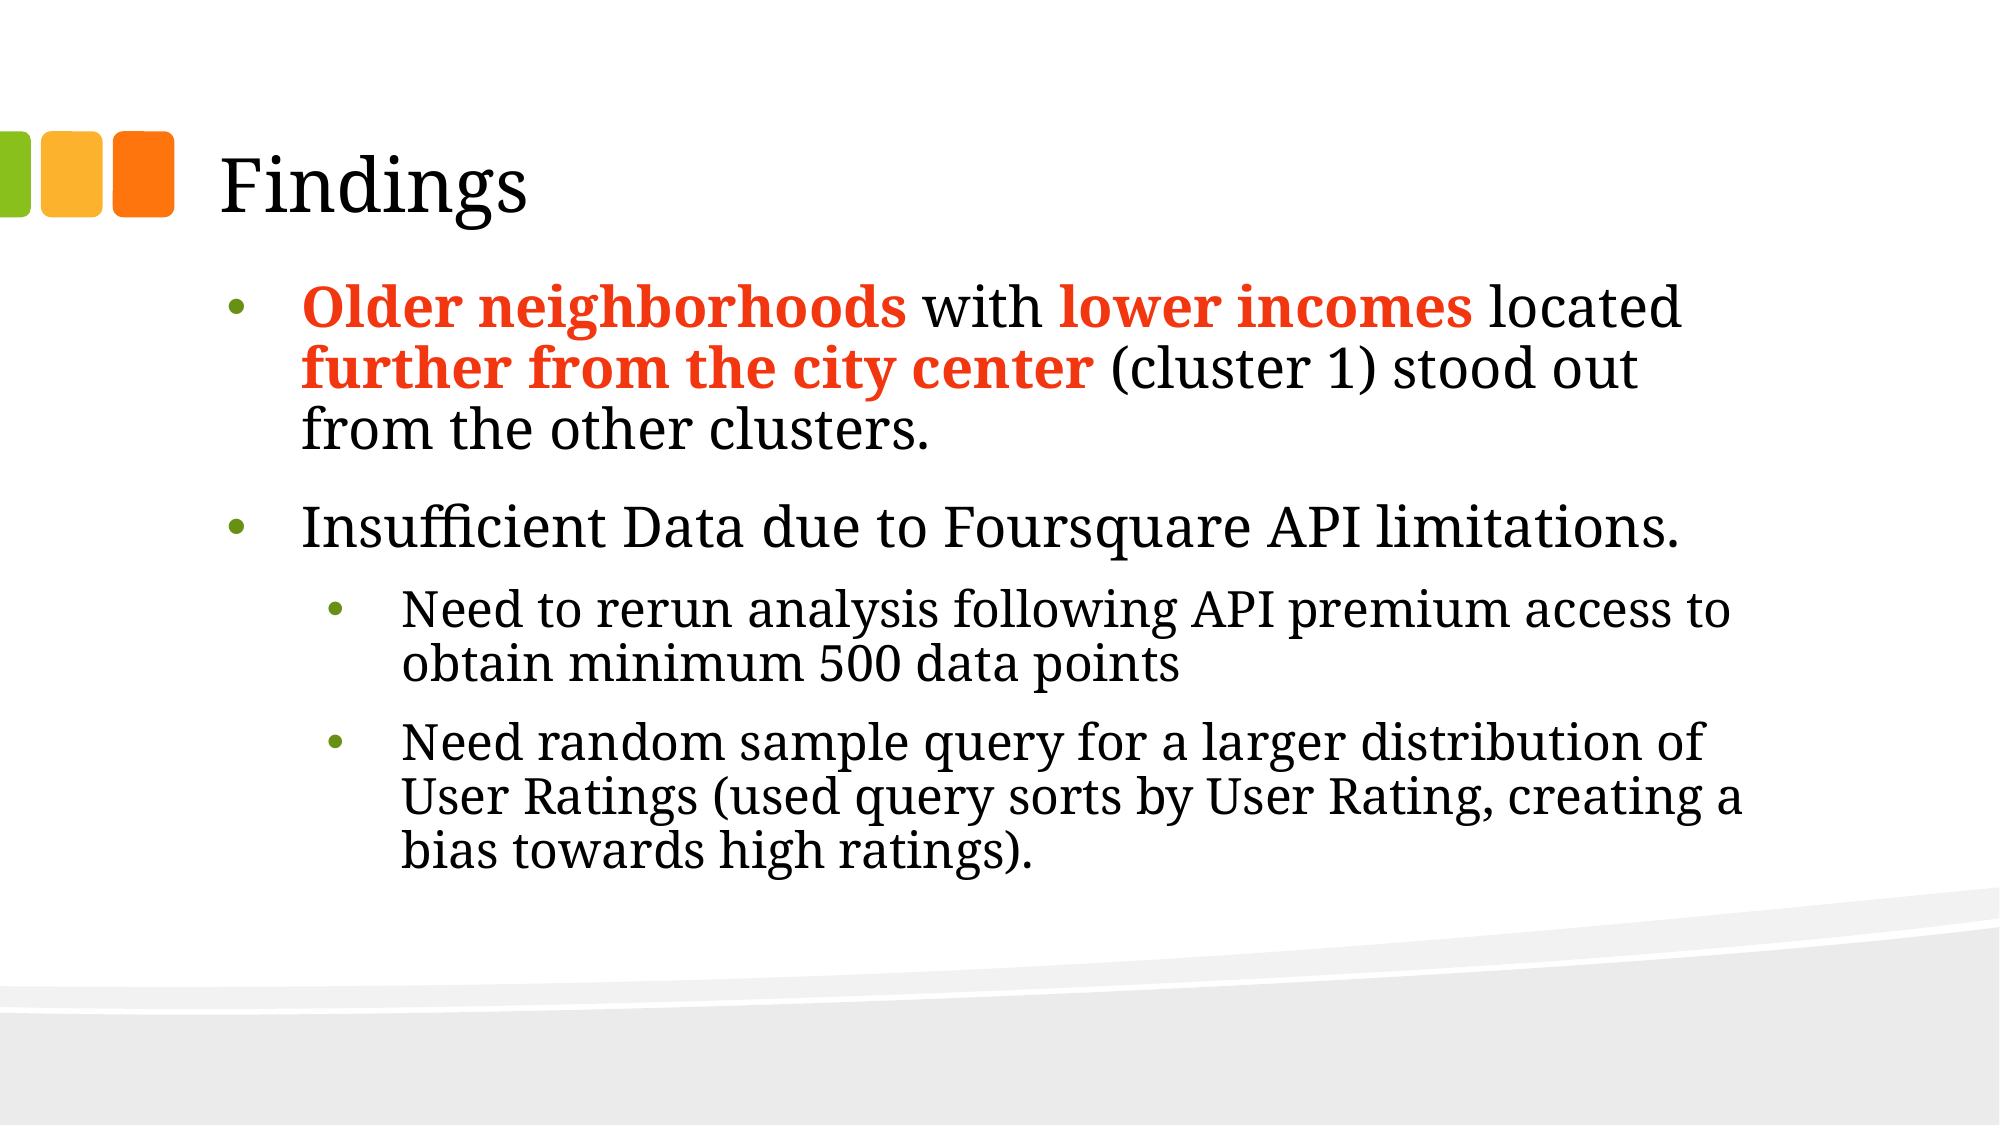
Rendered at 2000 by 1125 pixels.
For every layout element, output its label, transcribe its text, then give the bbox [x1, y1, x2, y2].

text_box Older neighborhoods with lower incomes located further from the city center (cluster 1) stood out from the other clusters. Insufficient Data due to Foursquare API limitations. Need to rerun analysis following API premium access to obtain minimum 500 data points Need random sample query for a larger distribution of User Ratings (used query sorts by User Rating, creating a bias towards high ratings). [199, 262, 1800, 1013]
title Findings [199, 24, 1800, 238]
